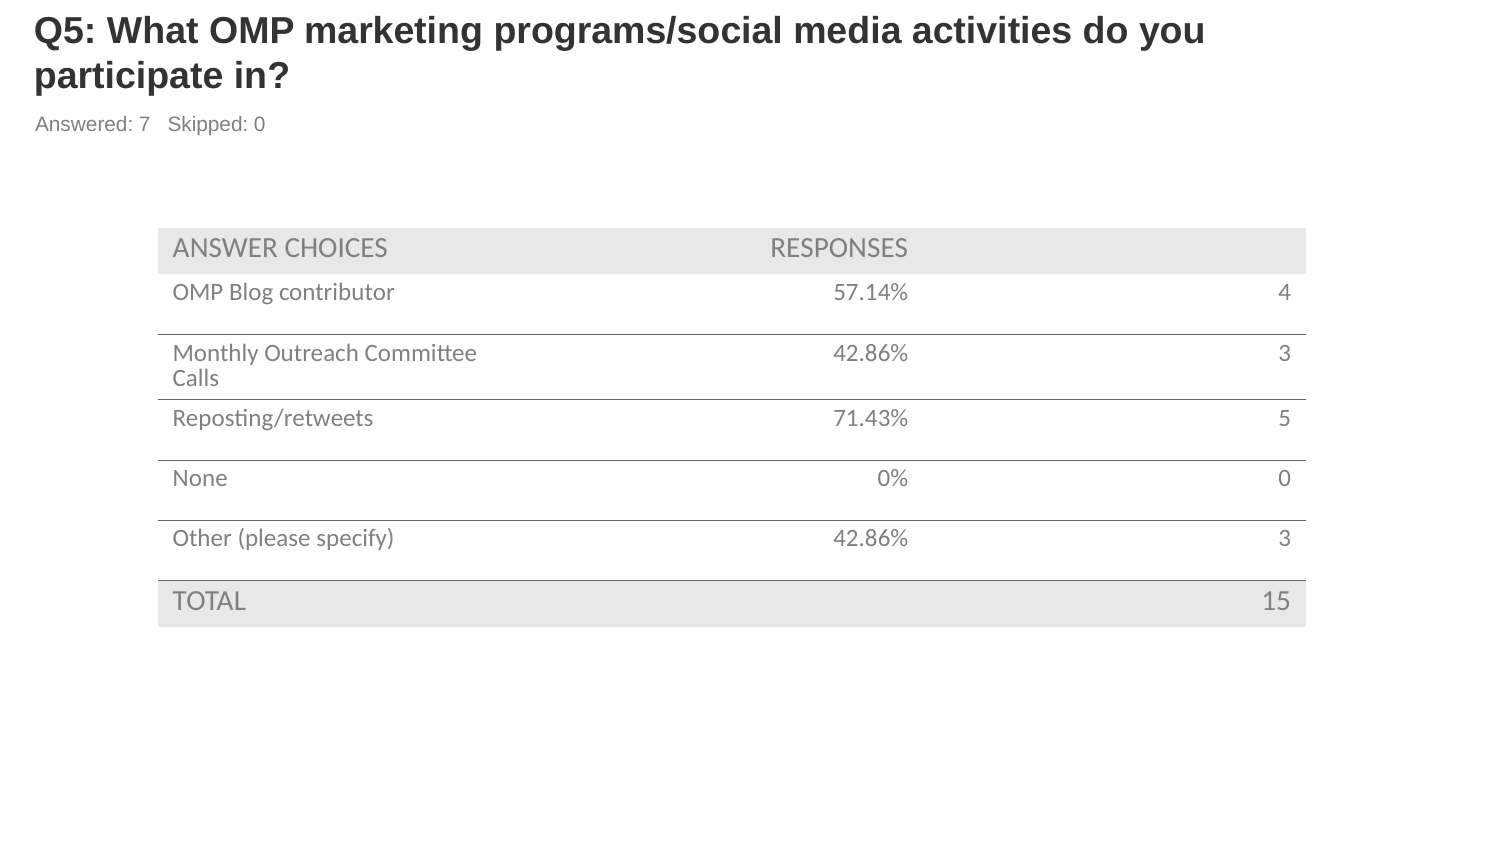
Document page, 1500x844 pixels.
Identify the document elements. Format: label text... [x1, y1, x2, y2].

table_cell [540, 581, 923, 627]
table_cell Reposting/retweets [158, 400, 540, 460]
table_cell 42.86% [540, 335, 923, 399]
table_cell 57.14% [540, 274, 923, 334]
table_header [923, 228, 1306, 274]
table_cell 71.43% [540, 400, 923, 460]
table_cell TOTAL [158, 581, 540, 627]
table_cell 42.86% [540, 521, 923, 580]
table_cell Monthly Outreach Committee Calls [158, 335, 540, 399]
table_cell Other (please specify) [158, 521, 540, 580]
title Q5: What OMP marketing programs/social media activities do you participate in? [18, 13, 1369, 104]
table_cell OMP Blog contributor [158, 274, 540, 334]
table_header RESPONSES [540, 228, 923, 274]
table_cell None [158, 461, 540, 520]
table_header ANSWER CHOICES [158, 228, 540, 274]
table_cell 0 [923, 461, 1306, 520]
table_cell 3 [923, 335, 1306, 399]
table_cell 0% [540, 461, 923, 520]
table_cell 4 [923, 274, 1306, 334]
table_cell 15 [923, 581, 1306, 627]
table_cell 5 [923, 400, 1306, 460]
table_cell 3 [923, 521, 1306, 580]
list Answered: 7 Skipped: 0 [20, 102, 1371, 143]
